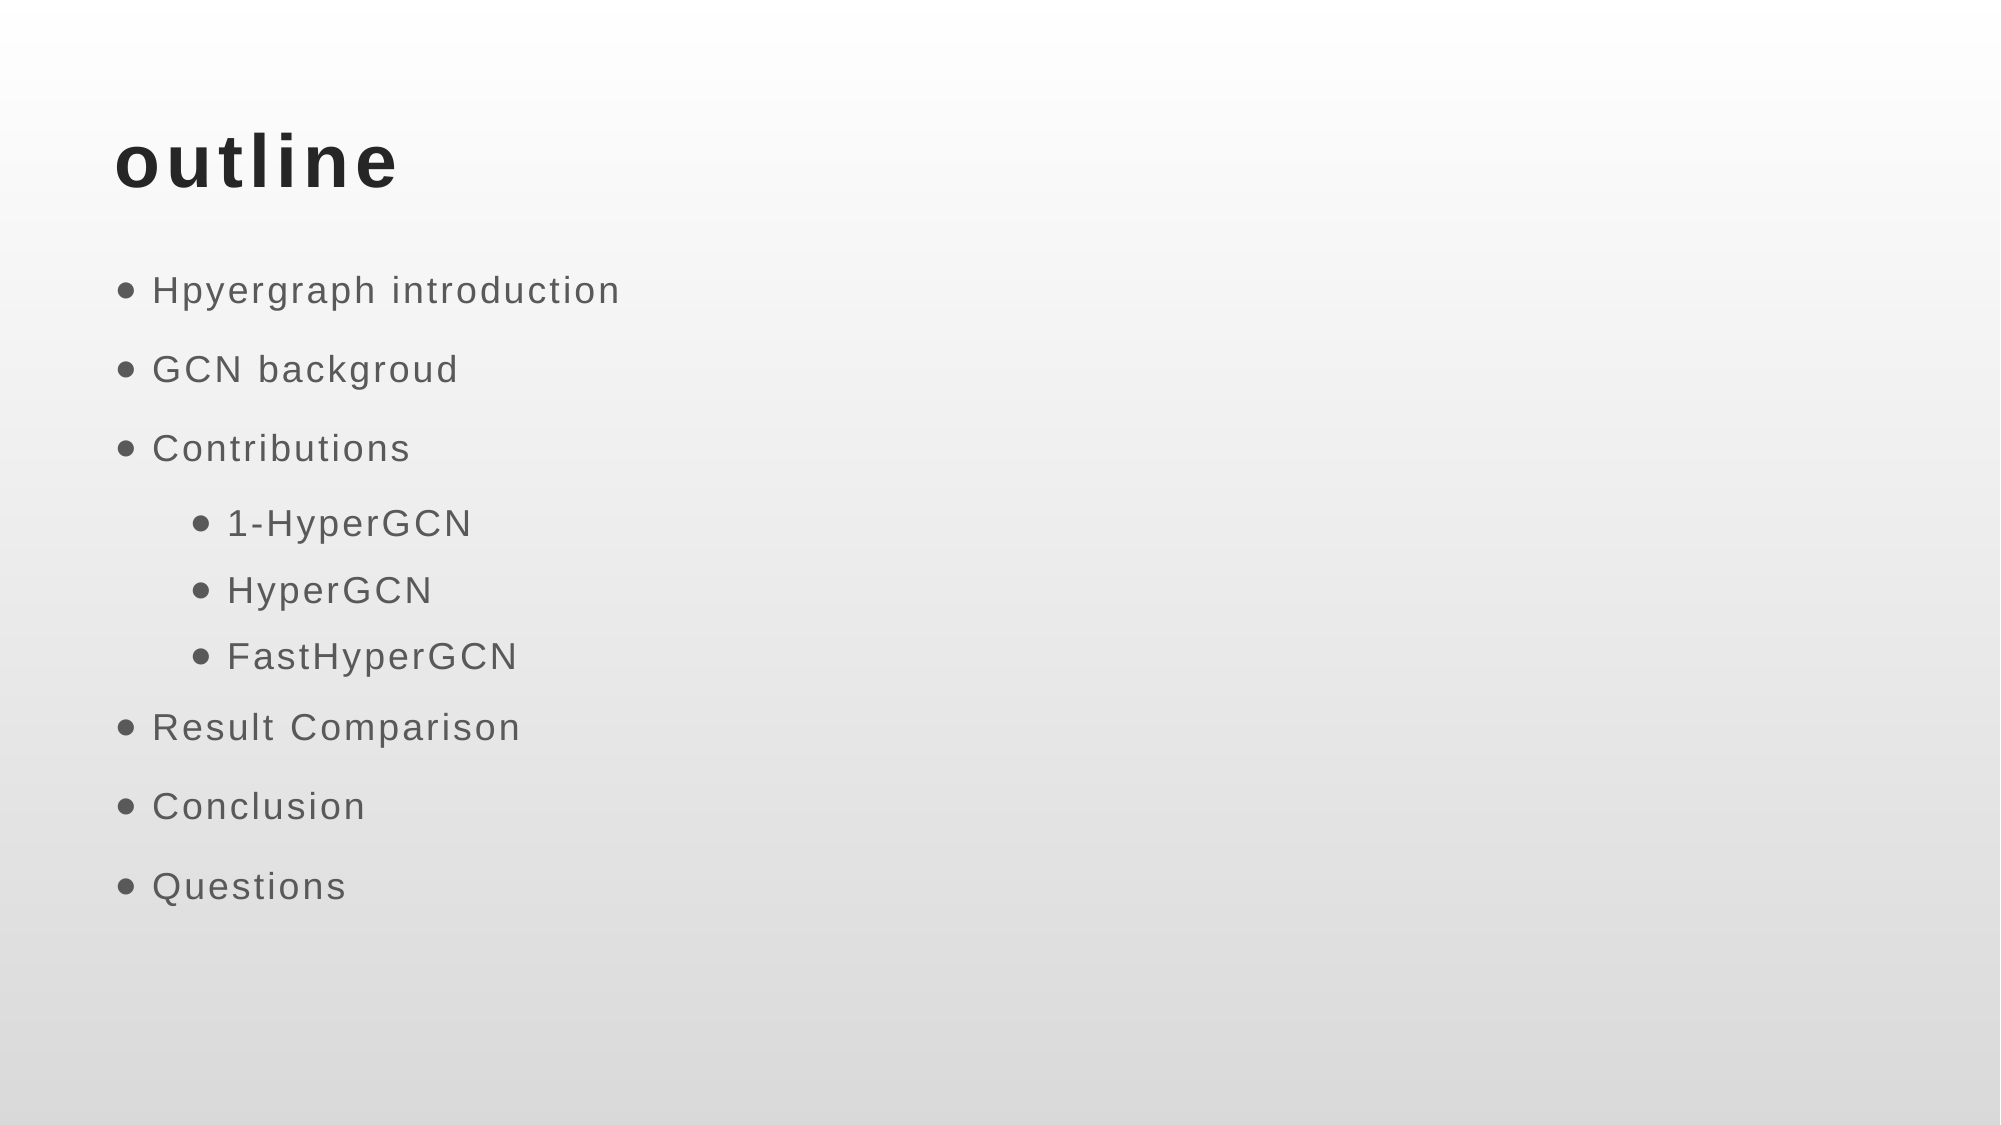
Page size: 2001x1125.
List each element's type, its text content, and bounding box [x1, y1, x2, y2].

list Hpyergraph introduction GCN backgroud Contributions 1-HyperGCN HyperGCN FastHyperGCN Result Comparison Conclusion Questions [99, 244, 1900, 1026]
title outline [99, 99, 1900, 216]
